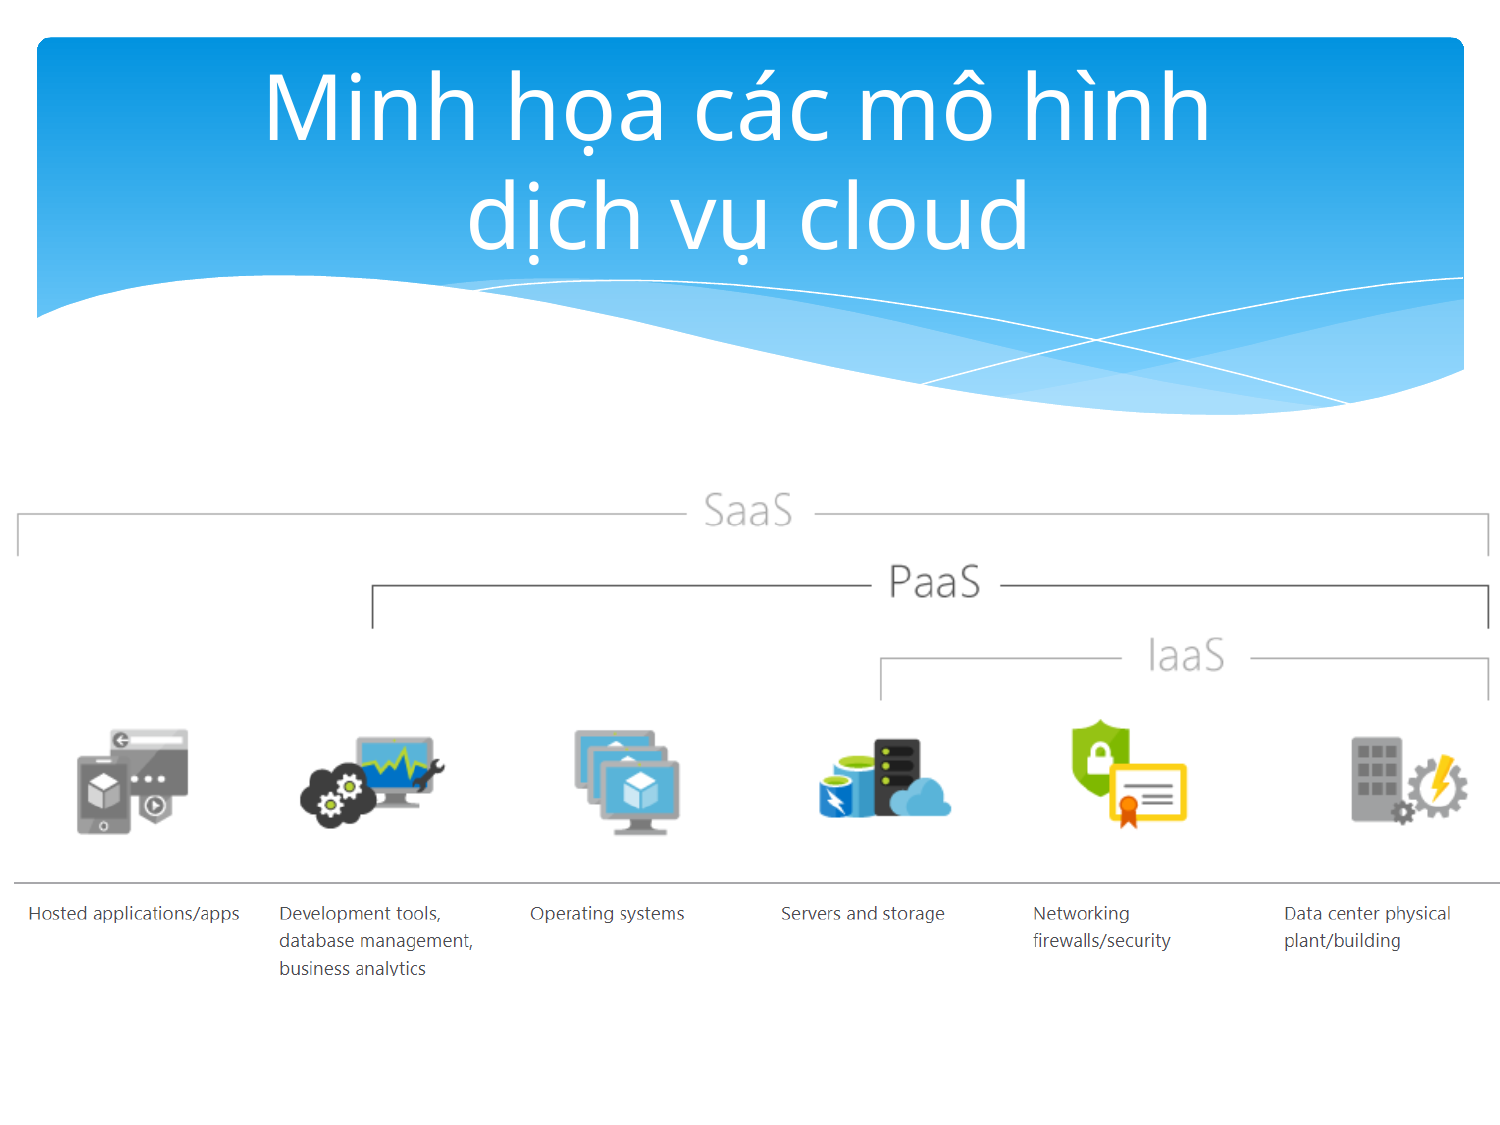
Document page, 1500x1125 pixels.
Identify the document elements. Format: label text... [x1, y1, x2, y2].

title Minh họa các mô hình dịch vụ cloud [75, 55, 1425, 261]
picture [0, 468, 1500, 976]
